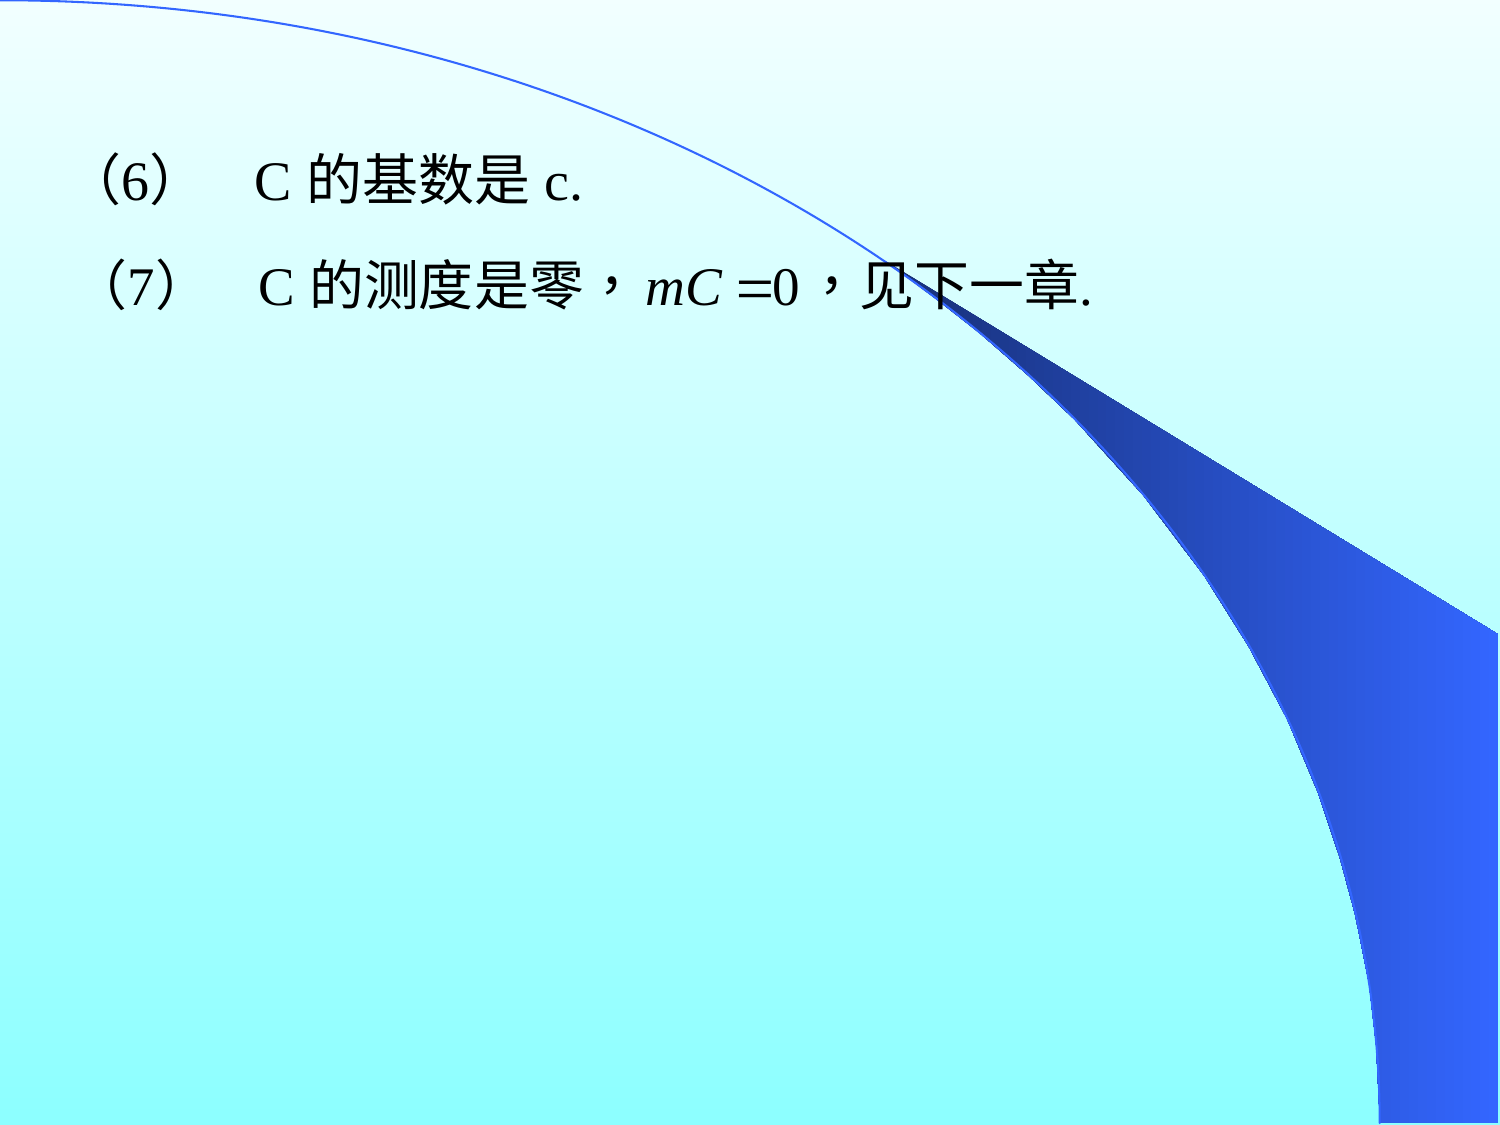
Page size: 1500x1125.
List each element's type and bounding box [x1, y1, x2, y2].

text_box [72, 232, 1495, 339]
text_box [65, 125, 1500, 235]
